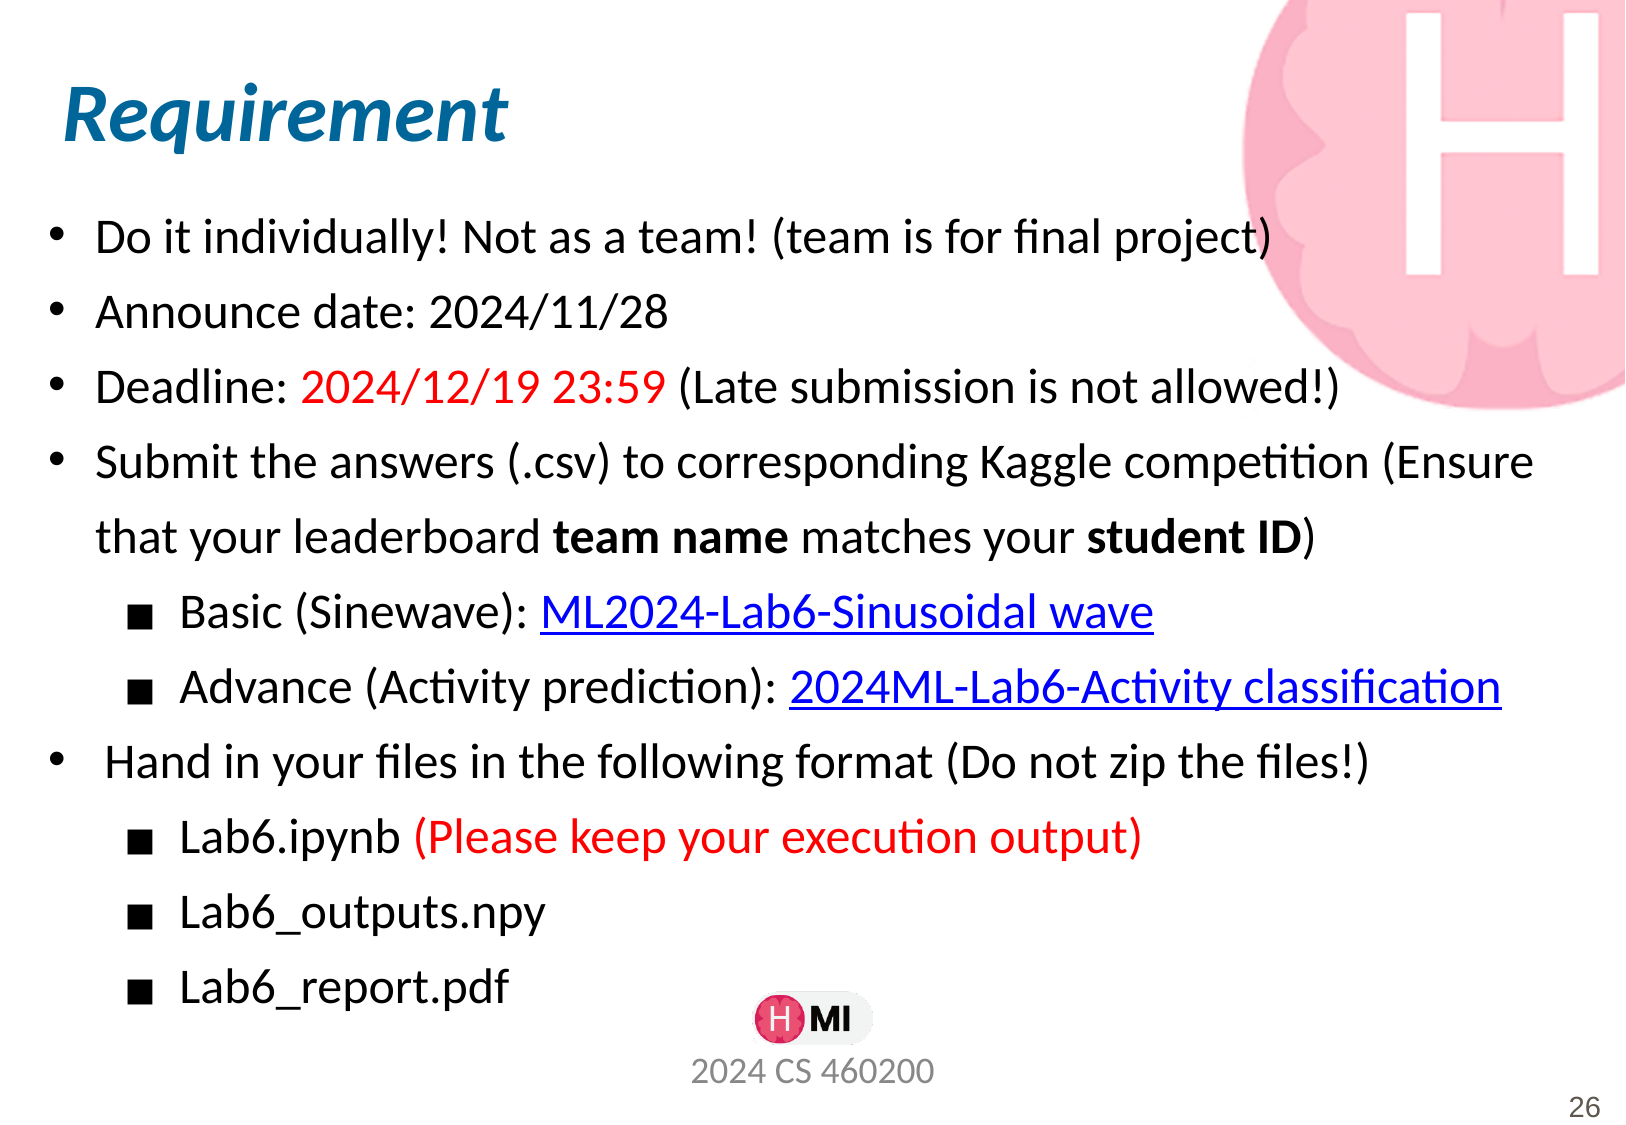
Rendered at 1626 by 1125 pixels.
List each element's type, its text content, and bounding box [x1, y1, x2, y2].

picture [1237, 0, 1625, 421]
list Do it individually! Not as a team! (team is for final project) Announce date: 2024/11/28 Deadline: 2024/12/19 23:59 (Late submission is not allowed!) Submit the answers (.csv) to corresponding Kaggle competition (Ensure that your leaderboard team name matches your student ID) Basic (Sinewave): ML2024-Lab6-Sinusoidal wave Advance (Activity prediction): 2024ML-Lab6-Activity classification Hand in your files in the following format (Do not zip the files!) Lab6.ipynb (Please keep your execution output) Lab6_outputs.npy Lab6_report.pdf [48, 188, 1577, 1014]
picture [750, 1014, 875, 1046]
slide_number ‹#› [1562, 1081, 1617, 1125]
footer 2024 CS 460200 [552, 1046, 1073, 1125]
title Requirement [62, 57, 1563, 188]
